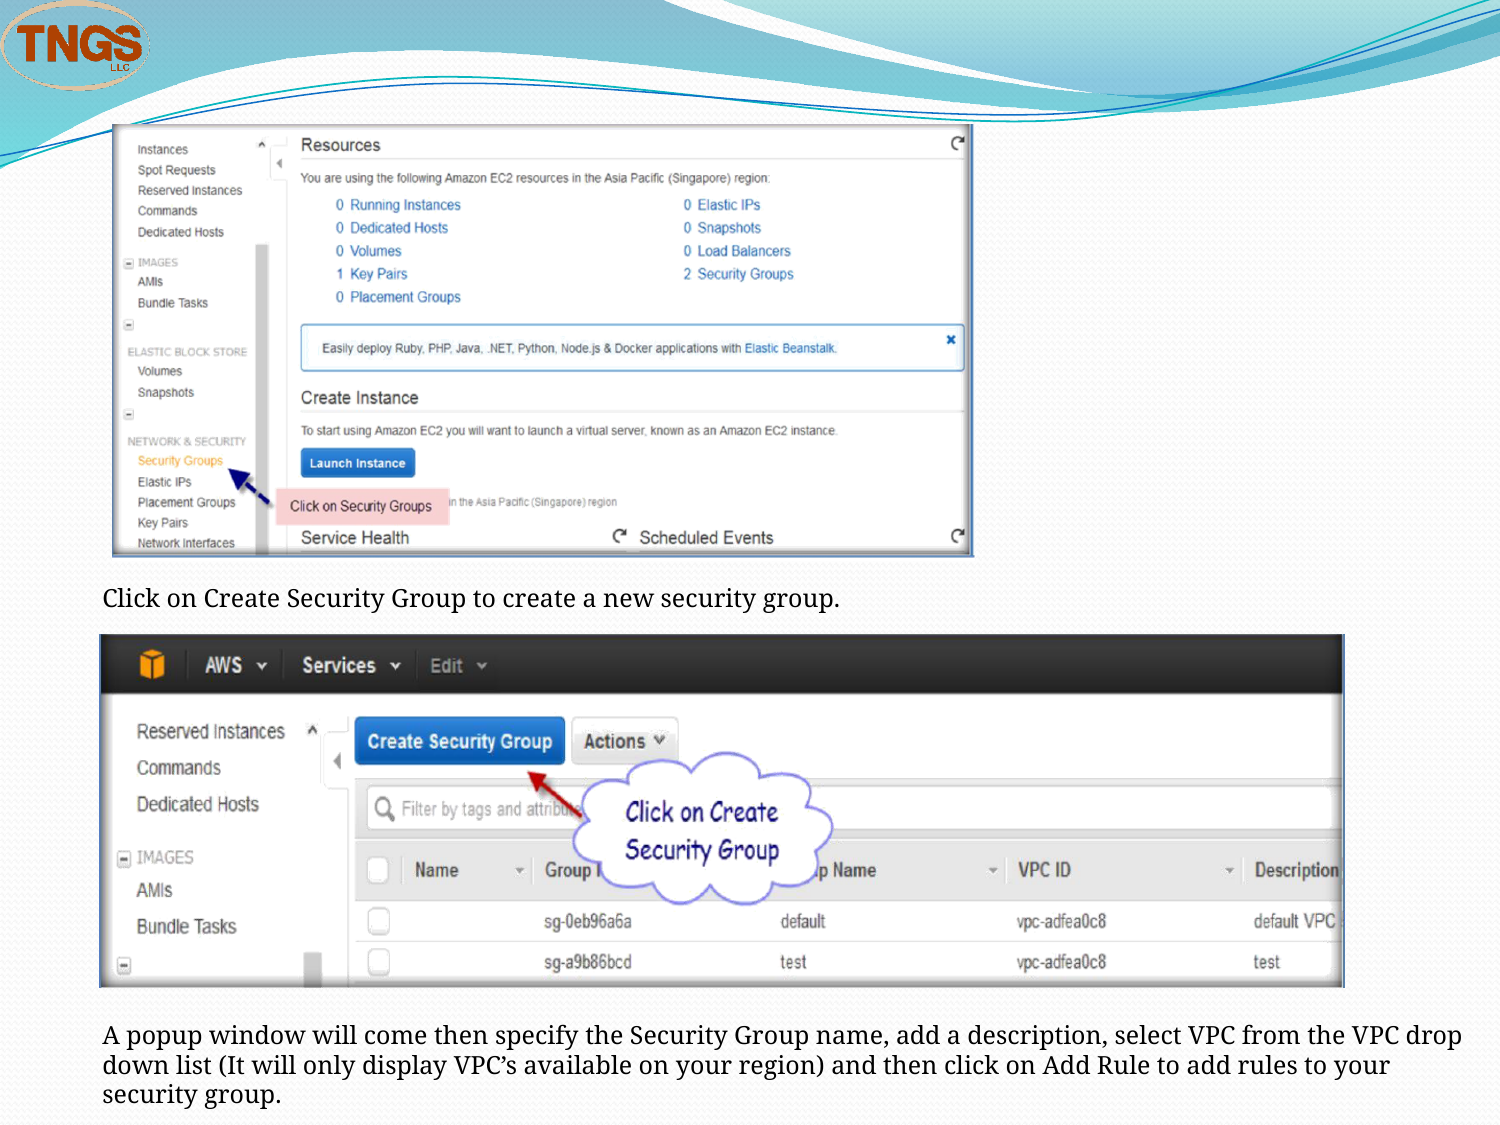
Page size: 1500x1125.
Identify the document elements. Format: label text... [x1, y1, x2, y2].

text_box A popup window will come then specify the Security Group name, add a description, select VPC from the VPC drop down list (It will only display VPC’s available on your region) and then click on Add Rule to add rules to your security group. [87, 1011, 1500, 1117]
picture [112, 124, 976, 561]
picture [99, 634, 1345, 988]
text_box Click on Create Security Group to create a new security group. [87, 575, 1463, 620]
picture [0, 0, 150, 91]
